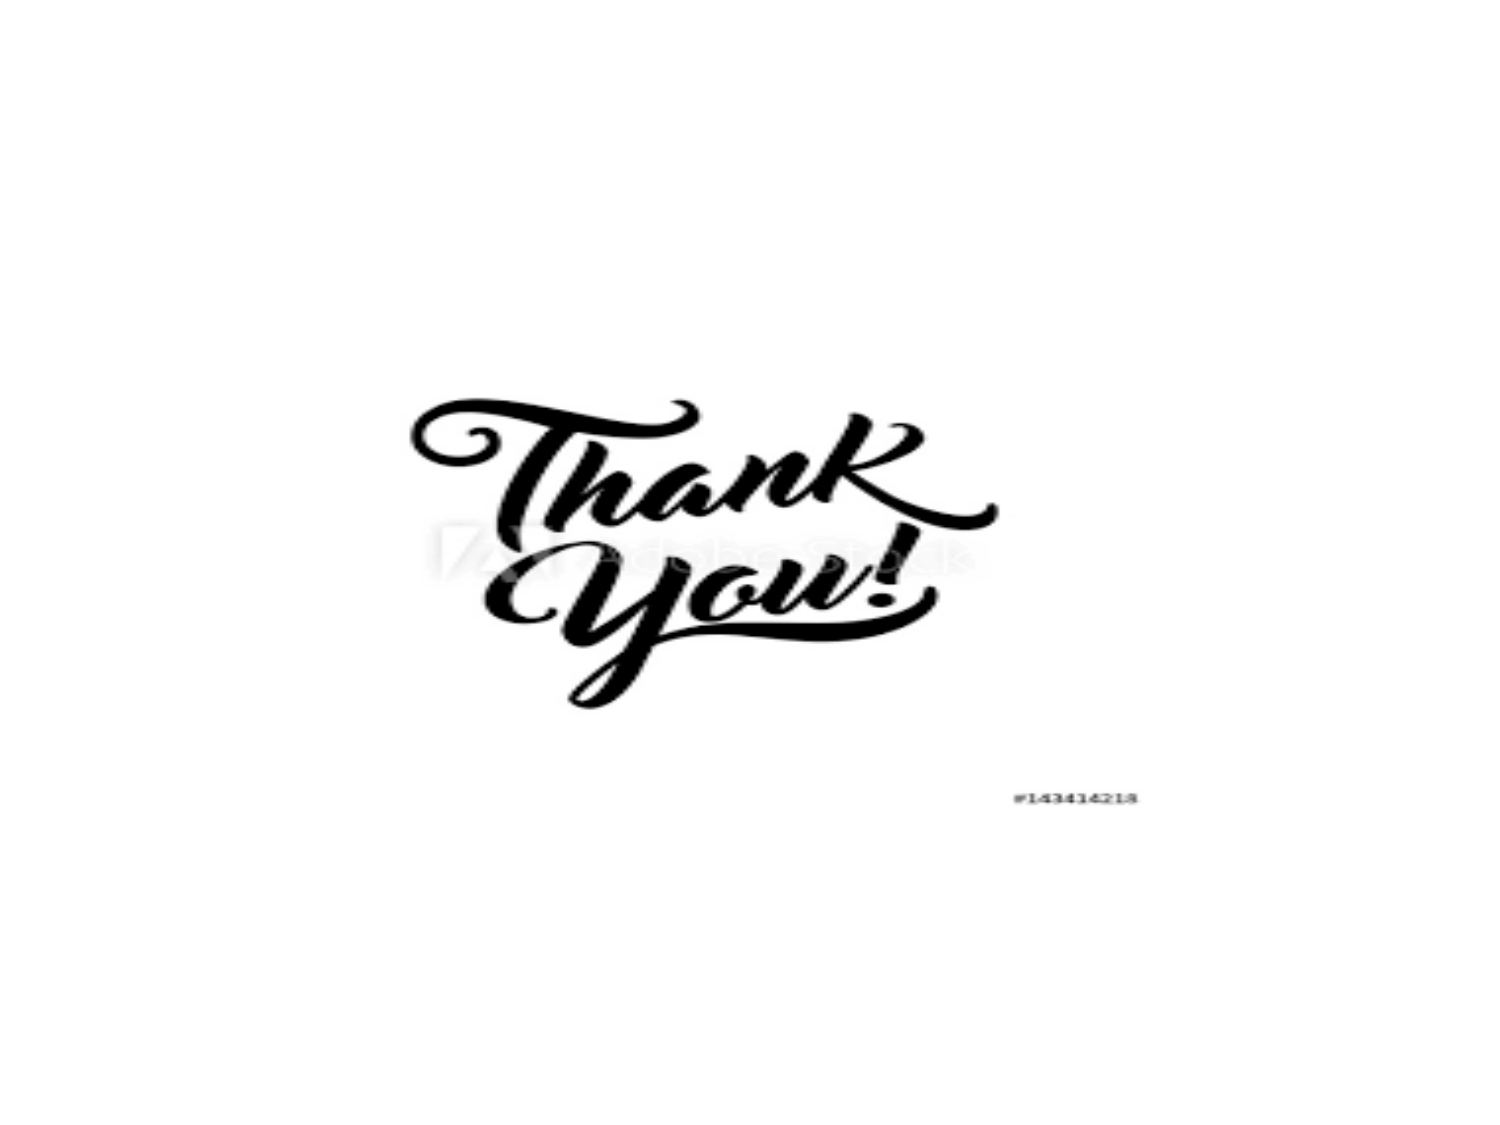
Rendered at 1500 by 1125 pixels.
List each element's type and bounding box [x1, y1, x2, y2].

list [262, 299, 1151, 810]
